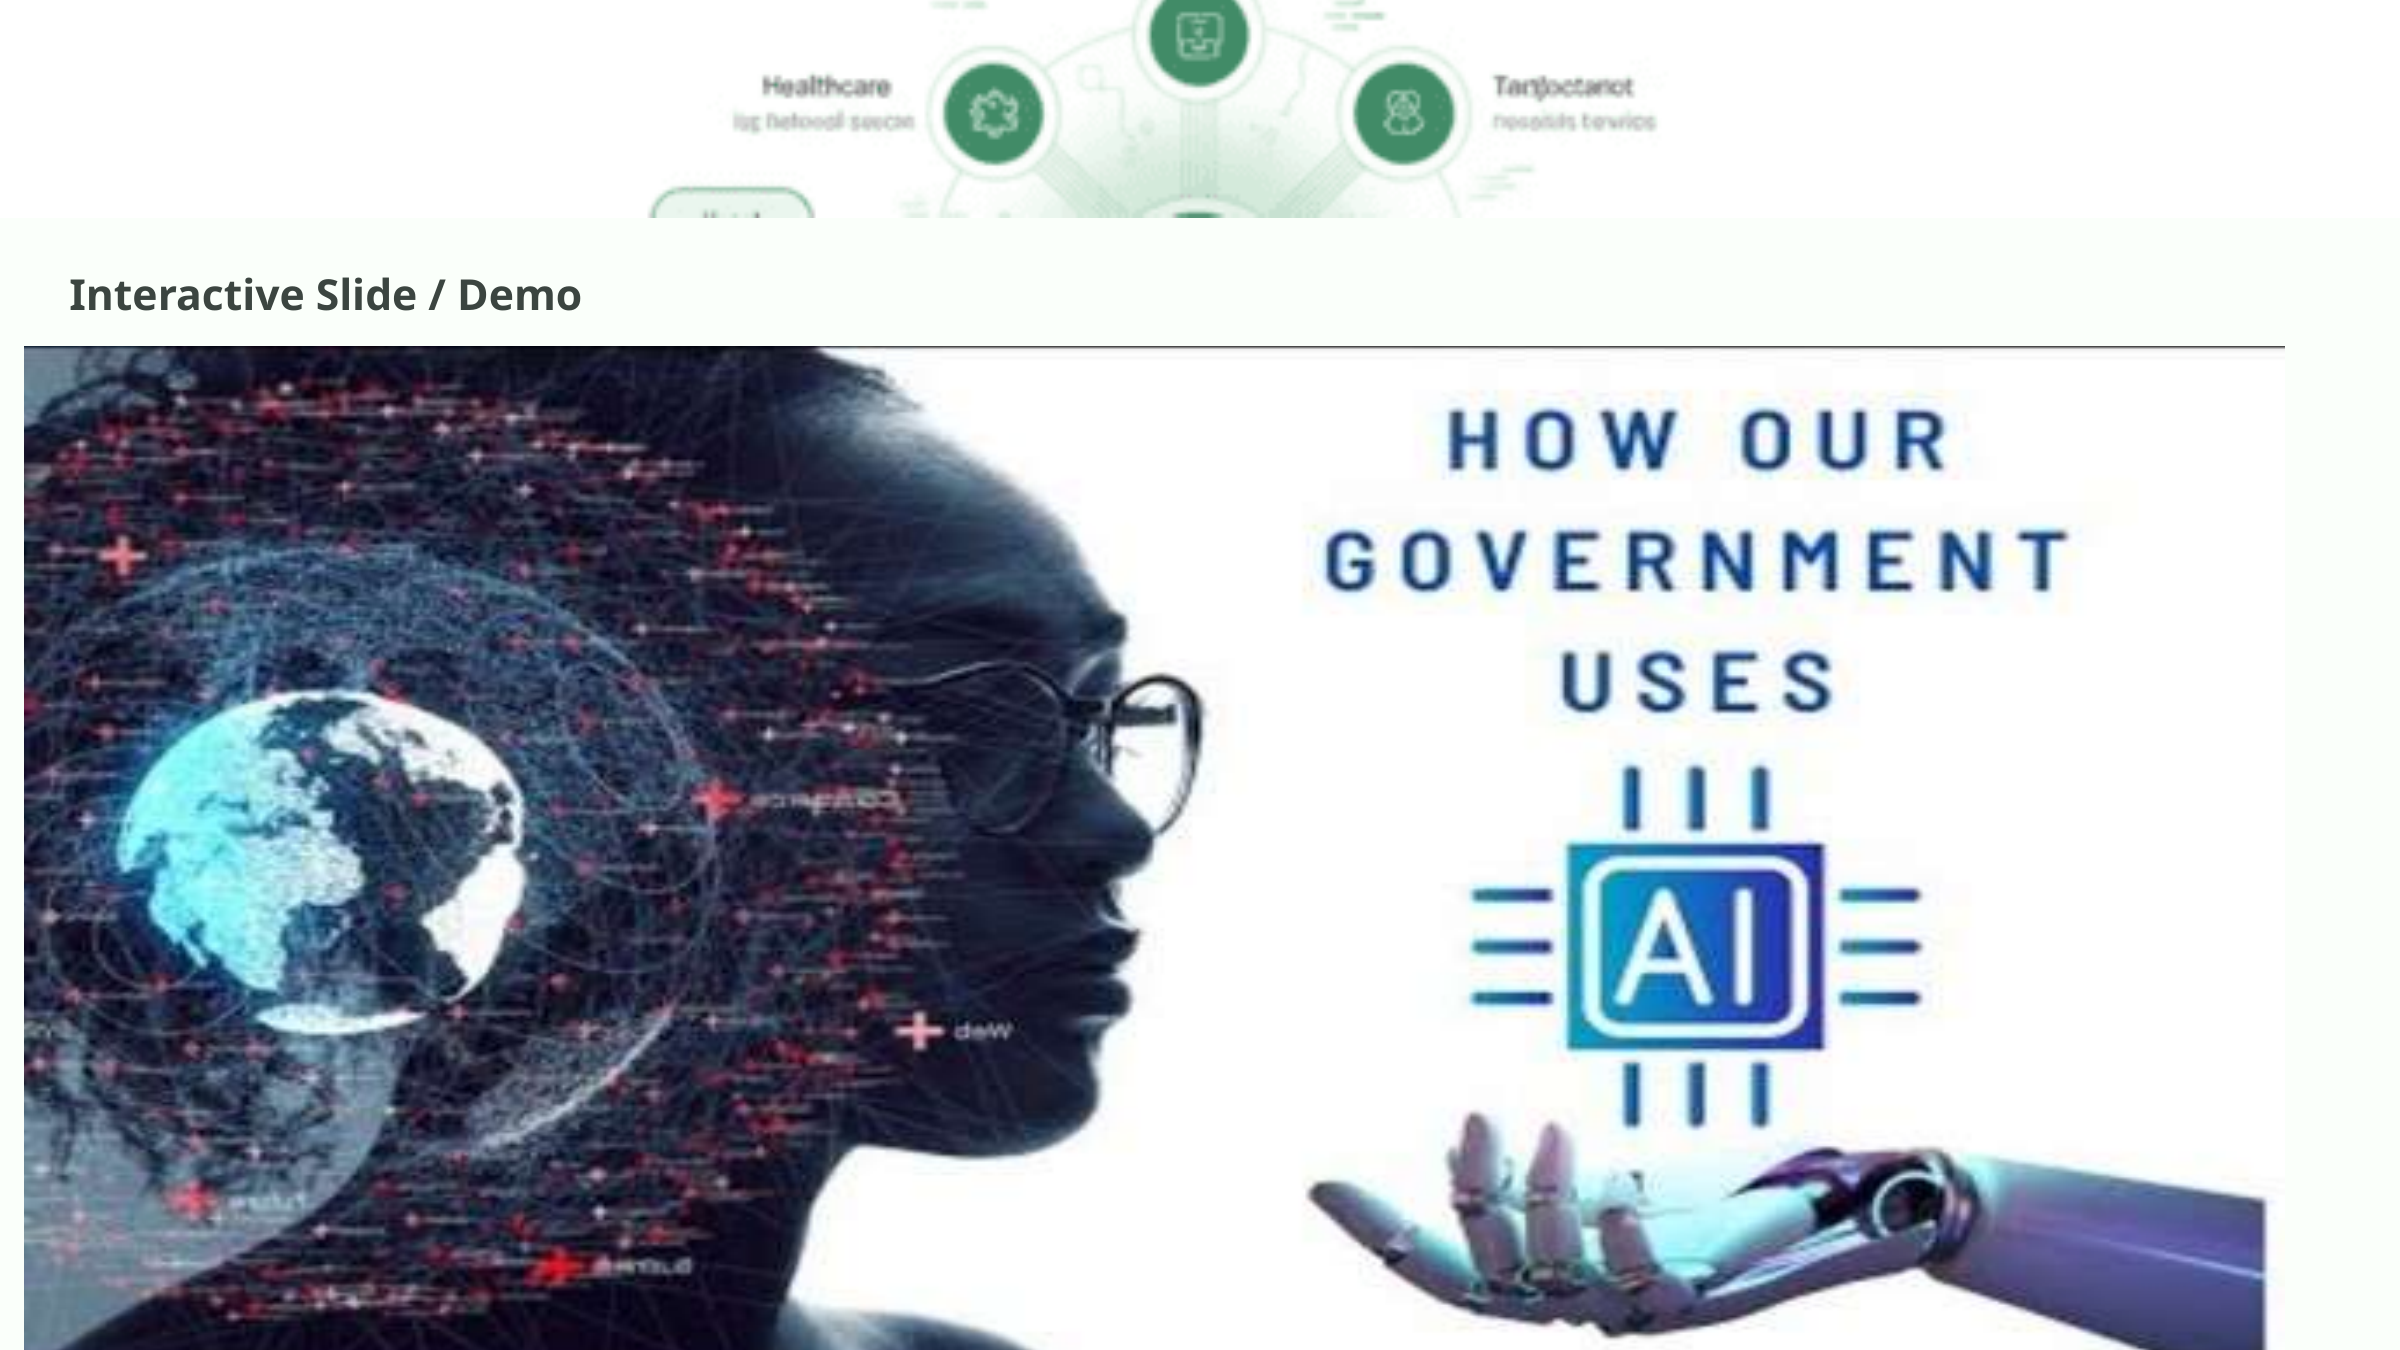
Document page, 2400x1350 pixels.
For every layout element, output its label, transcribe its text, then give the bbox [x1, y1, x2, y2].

text_box Interactive Slide / Demo [69, 264, 603, 320]
picture [0, 0, 2400, 218]
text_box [23, 345, 2285, 1350]
